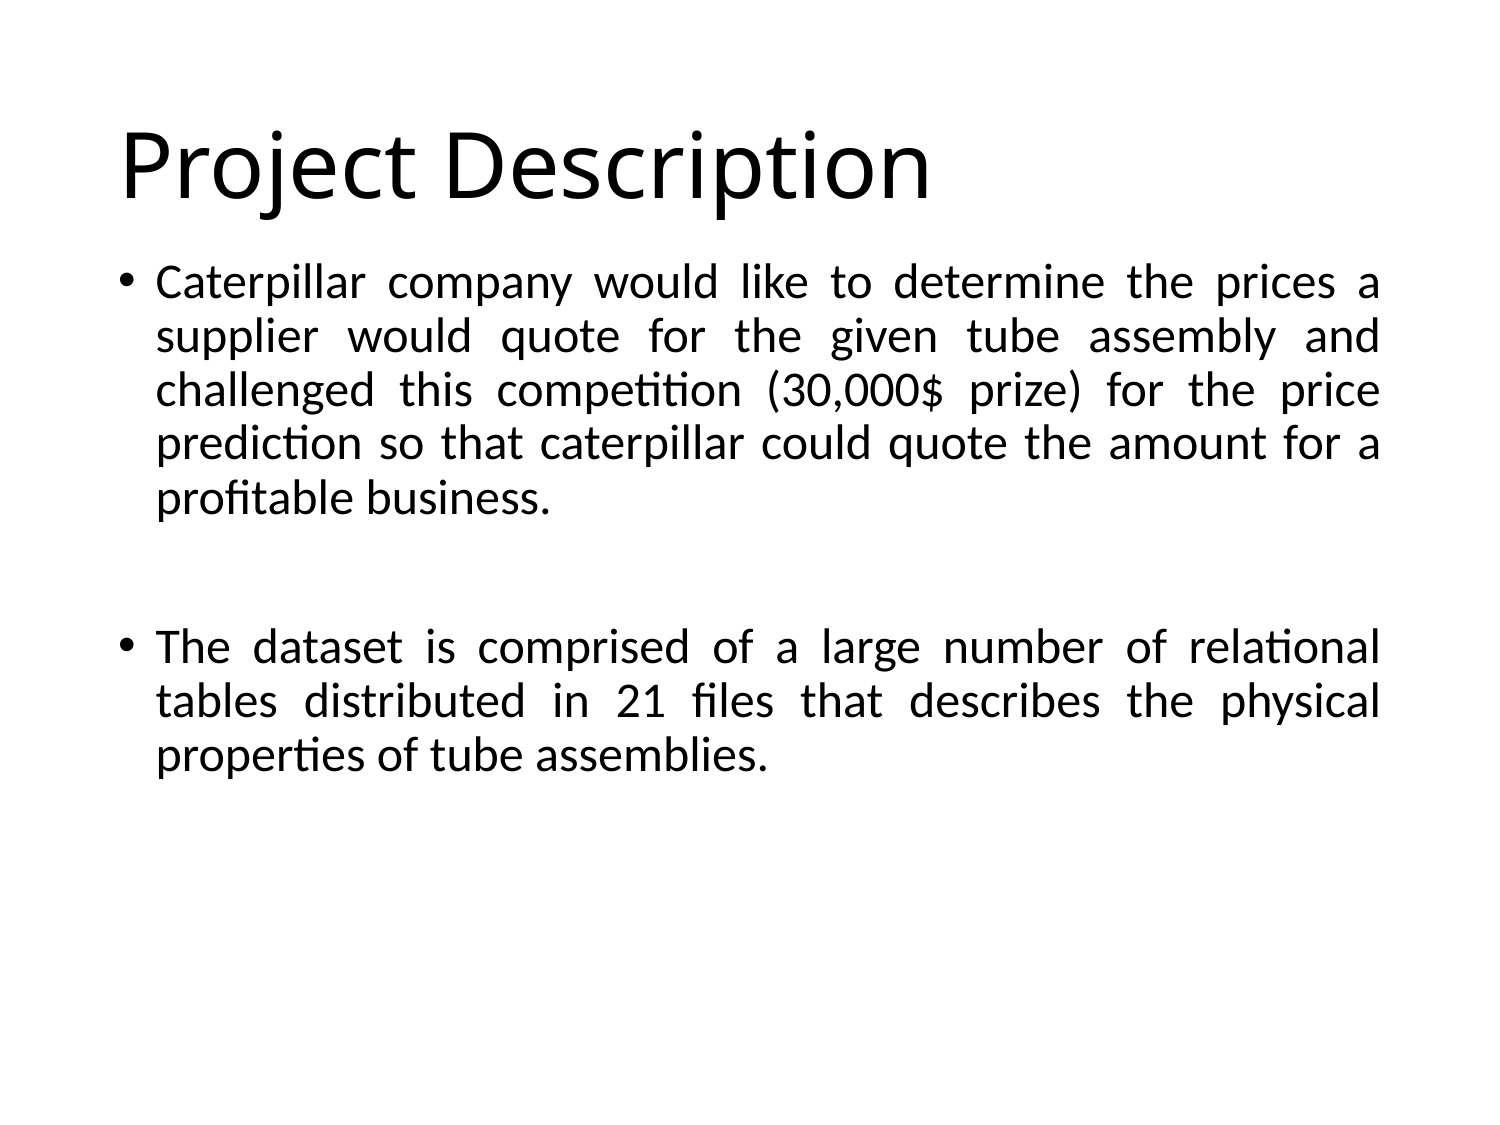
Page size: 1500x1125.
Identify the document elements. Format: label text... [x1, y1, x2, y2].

list Caterpillar company would like to determine the prices a supplier would quote for the given tube assembly and challenged this competition (30,000$ prize) for the price prediction so that caterpillar could quote the amount for a profitable business. The dataset is comprised of a large number of relational tables distributed in 21 files that describes the physical properties of tube assemblies. [103, 247, 1397, 962]
title Project Description [103, 59, 1397, 247]
